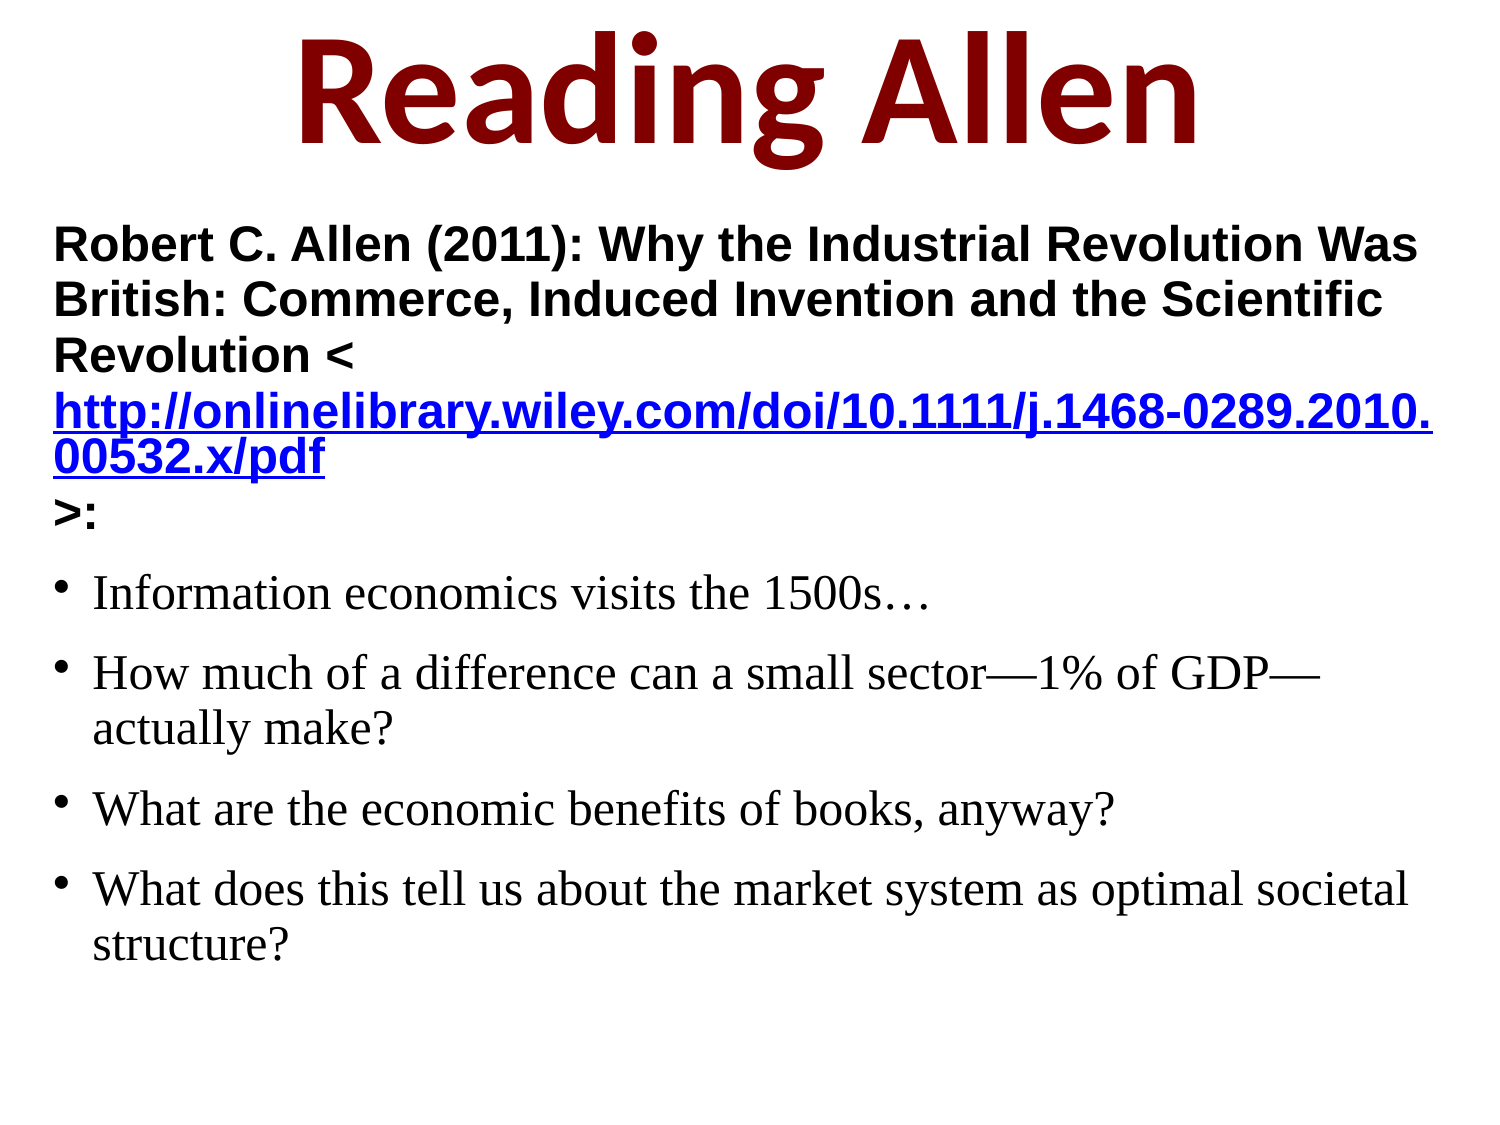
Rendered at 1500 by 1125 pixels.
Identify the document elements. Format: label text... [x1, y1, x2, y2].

title Reading Allen [44, 0, 1453, 207]
list Robert C. Allen (2011): Why the Industrial Revolution Was British: Commerce, Induced Invention and the Scientific Revolution <http://onlinelibrary.wiley.com/doi/10.1111/j.1468-0289.2010.00532.x/pdf>: Information economics visits the 1500s… How much of a difference can a small sector—1% of GDP—actually make? What are the economic benefits of books, anyway? What does this tell us about the market system as optimal societal structure? [44, 207, 1453, 1063]
